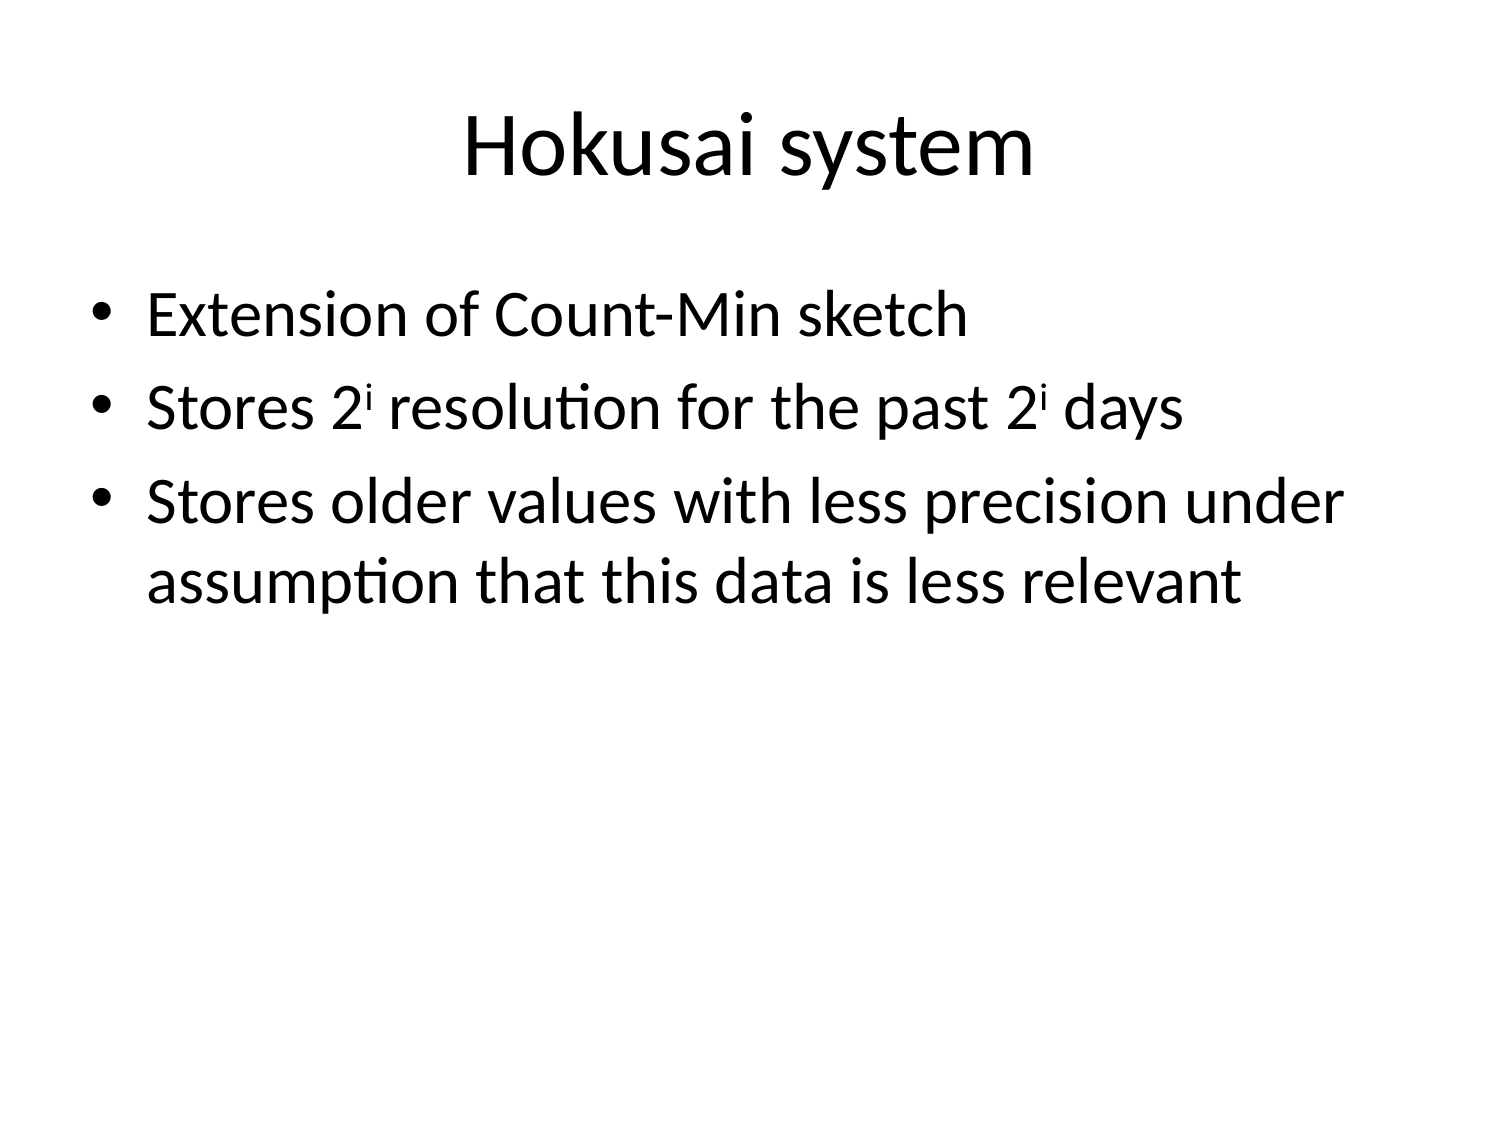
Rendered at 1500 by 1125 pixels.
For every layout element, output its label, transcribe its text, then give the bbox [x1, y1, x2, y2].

list Extension of Count-Min sketch Stores 2i resolution for the past 2i days Stores older values with less precision under assumption that this data is less relevant [75, 262, 1425, 1005]
title Hokusai system [75, 45, 1425, 233]
